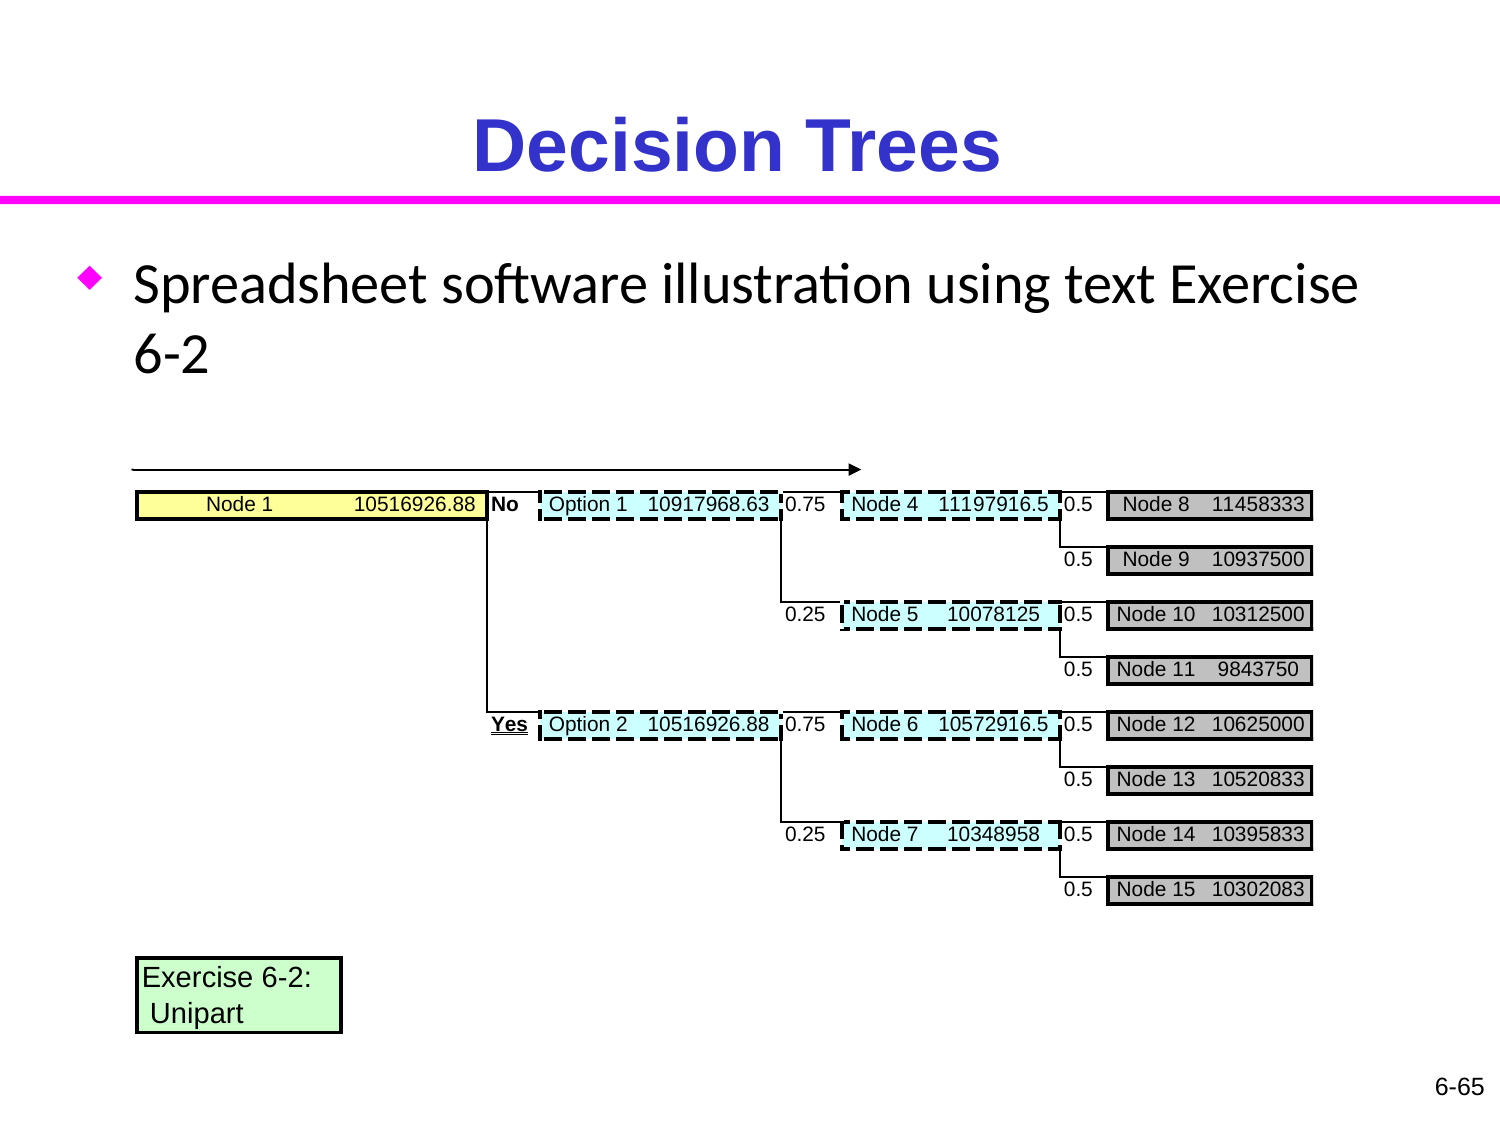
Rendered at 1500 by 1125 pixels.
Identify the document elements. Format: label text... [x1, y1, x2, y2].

slide_number 6-65 [1187, 1062, 1500, 1125]
list Spreadsheet software illustration using text Exercise 6-2 [62, 237, 1425, 400]
title Decision Trees [99, 50, 1375, 194]
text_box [112, 437, 1314, 1034]
